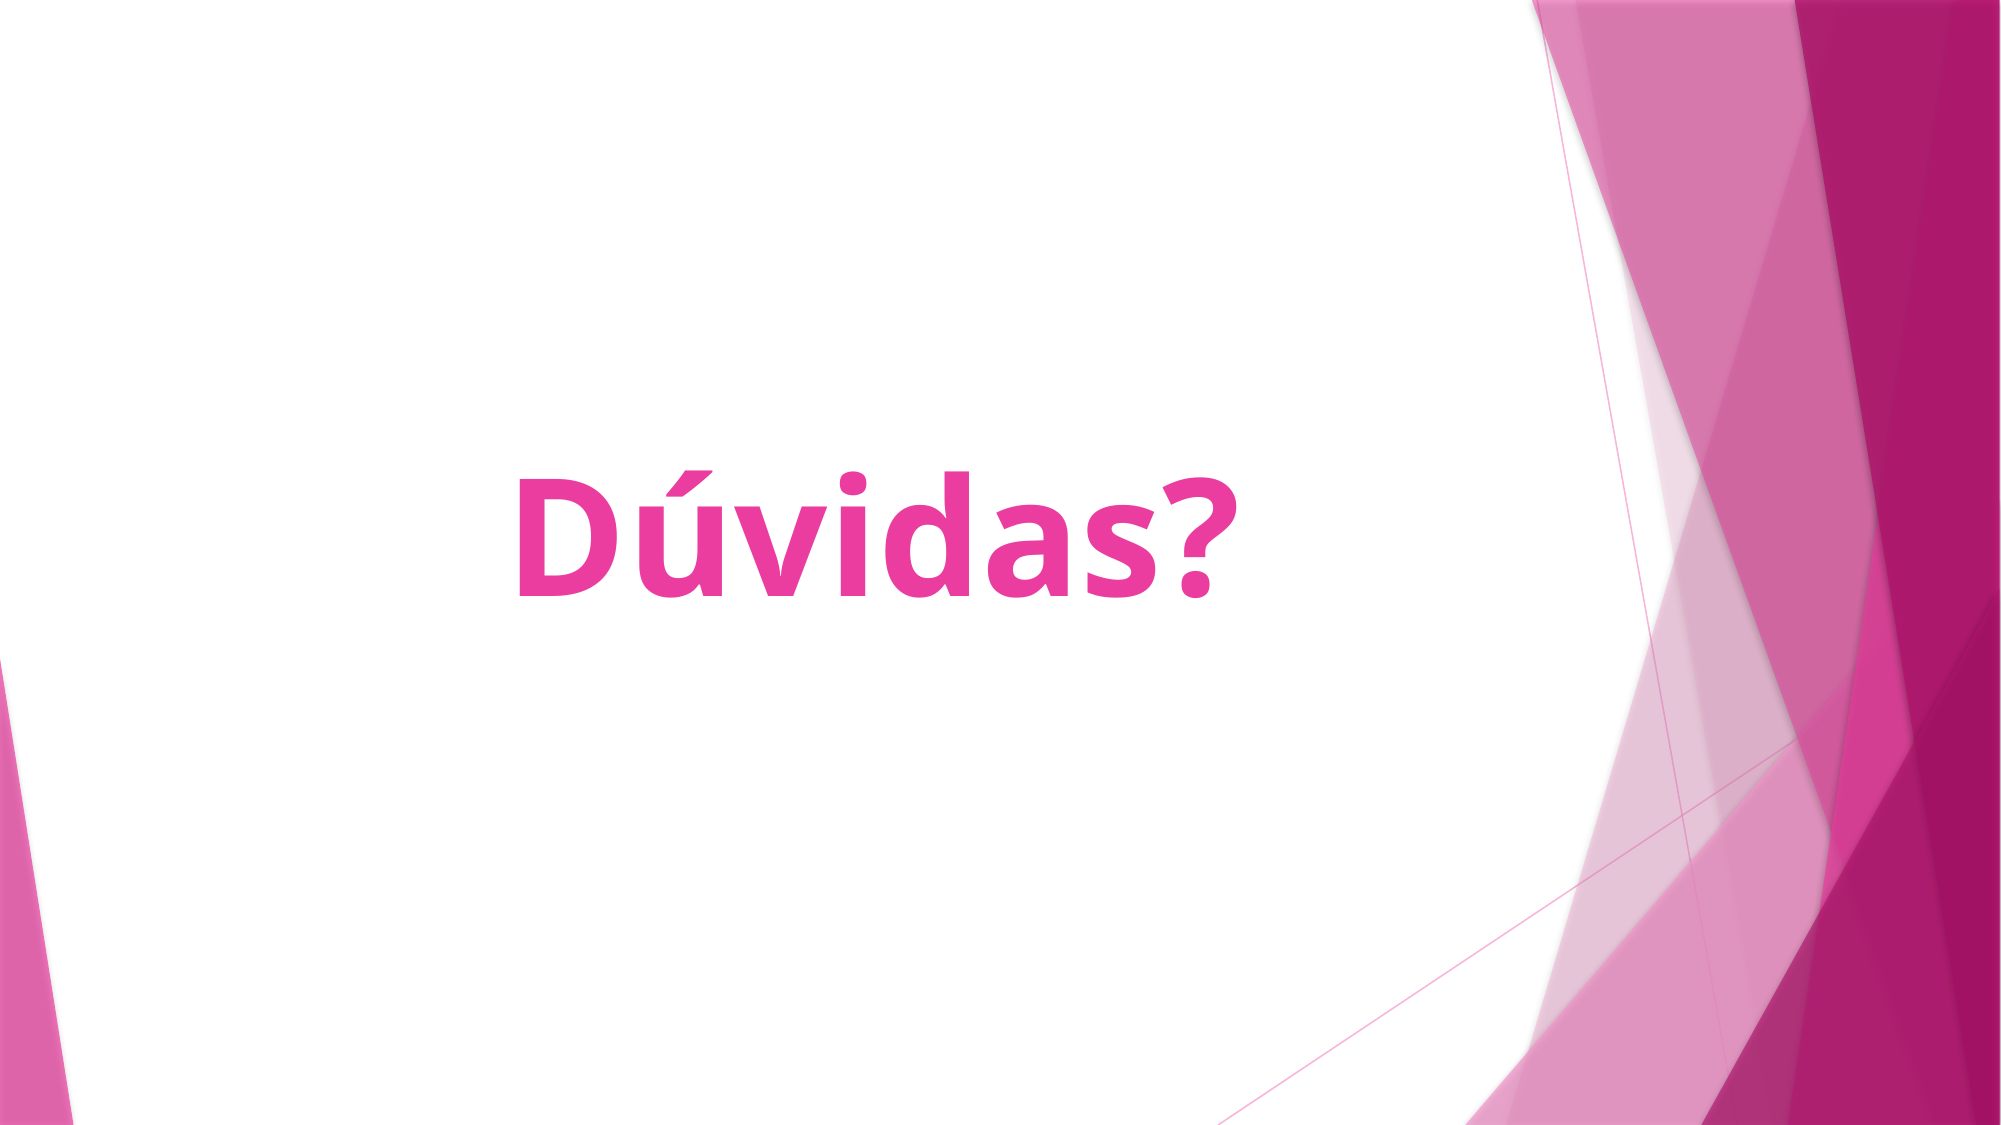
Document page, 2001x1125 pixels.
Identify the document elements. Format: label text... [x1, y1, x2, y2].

title Dúvidas? [490, 425, 1902, 639]
